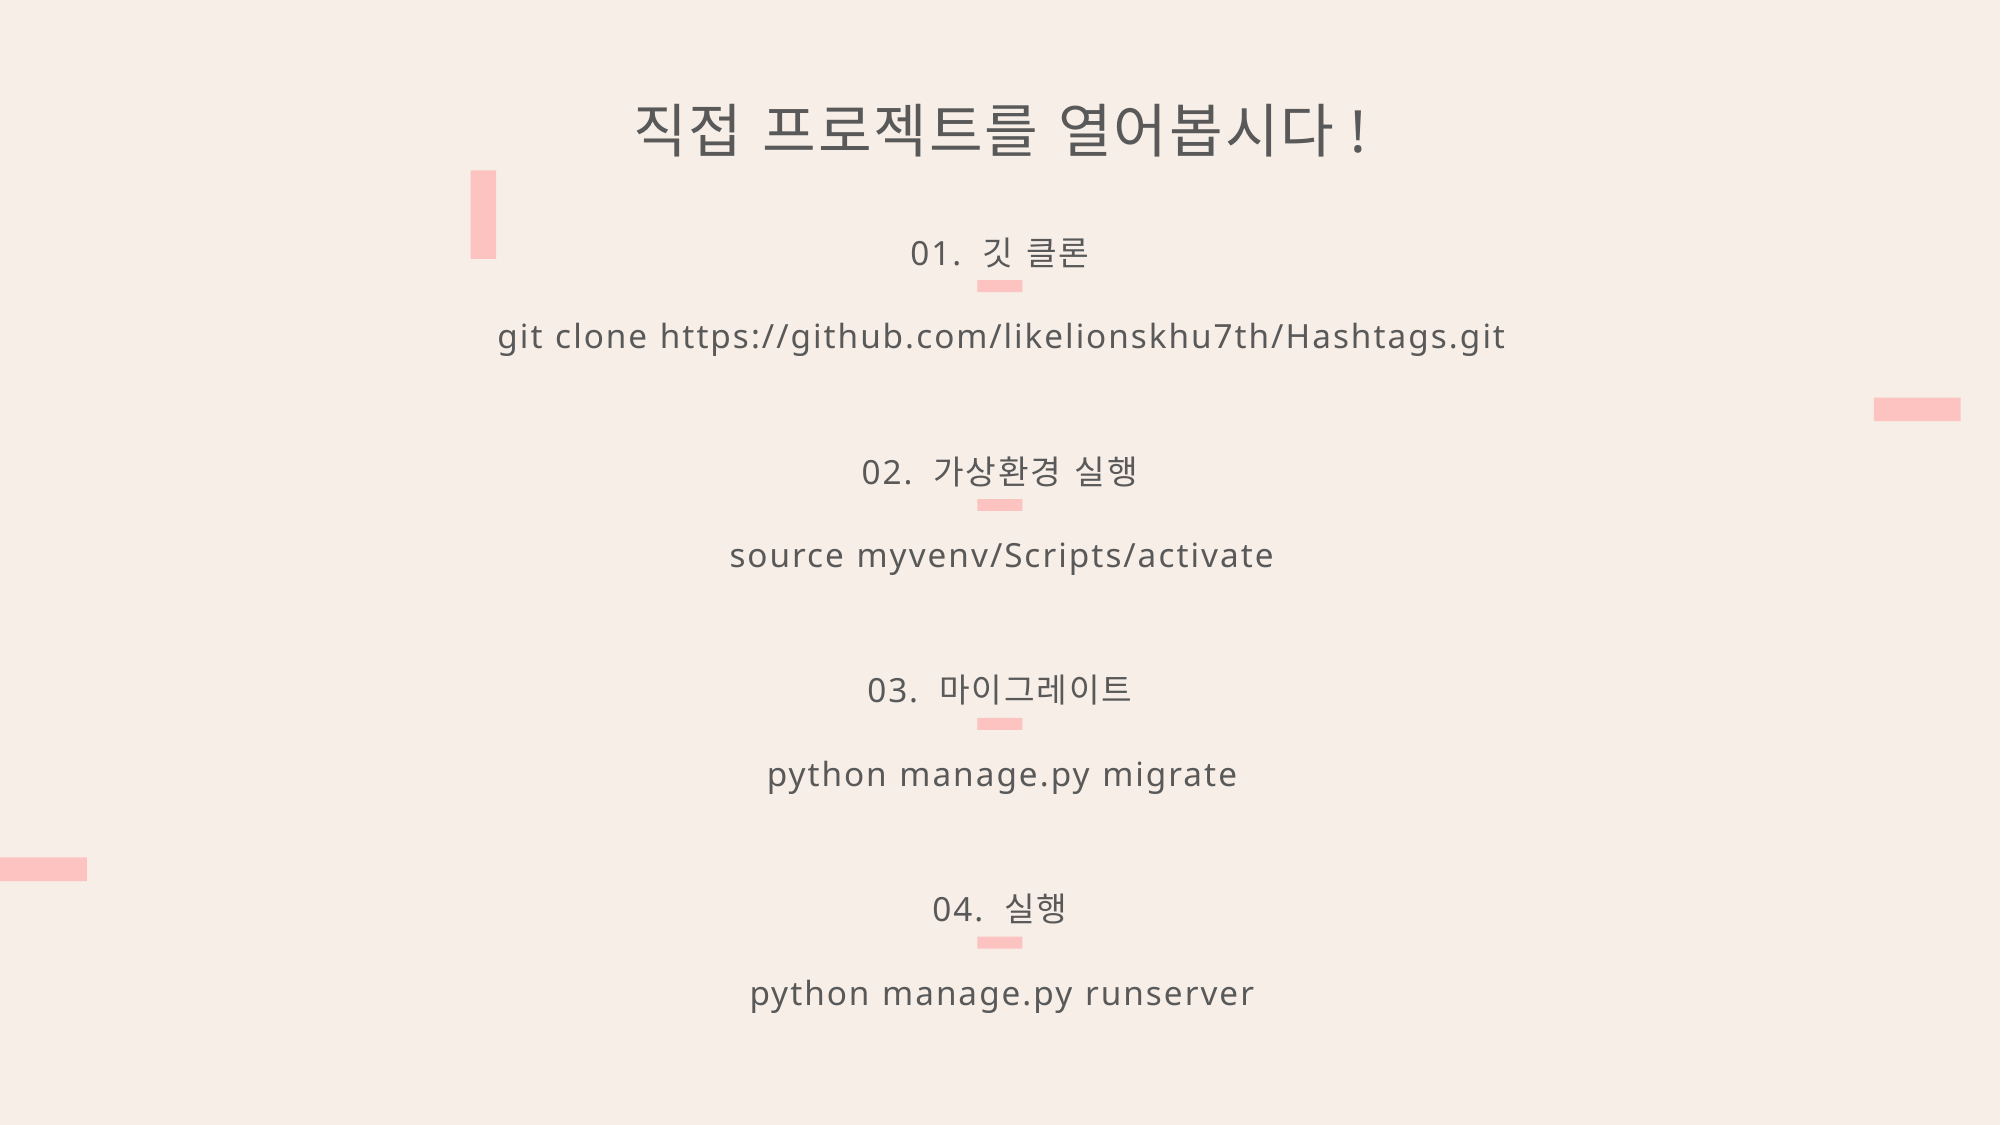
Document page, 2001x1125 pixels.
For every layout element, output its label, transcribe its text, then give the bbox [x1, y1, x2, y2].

text_box [0, 856, 88, 882]
text_box 04. 실행 [917, 881, 1083, 936]
text_box python manage.py migrate [751, 745, 1253, 801]
text_box 02. 가상환경 실행 [846, 443, 1154, 499]
text_box source myvenv/Scripts/activate [714, 526, 1290, 582]
text_box [1873, 397, 1962, 422]
text_box 직접 프로젝트를 열어봅시다! [618, 86, 1382, 172]
text_box [976, 280, 1023, 293]
text_box [470, 169, 497, 260]
text_box [976, 936, 1023, 950]
text_box python manage.py runserver [734, 964, 1271, 1020]
text_box 03. 마이그레이트 [852, 662, 1148, 717]
text_box git clone https://github.com/likelionskhu7th/Hashtags.git [482, 307, 1523, 363]
text_box [976, 499, 1023, 512]
text_box 01. 깃 클론 [895, 224, 1105, 280]
text_box [976, 717, 1023, 731]
